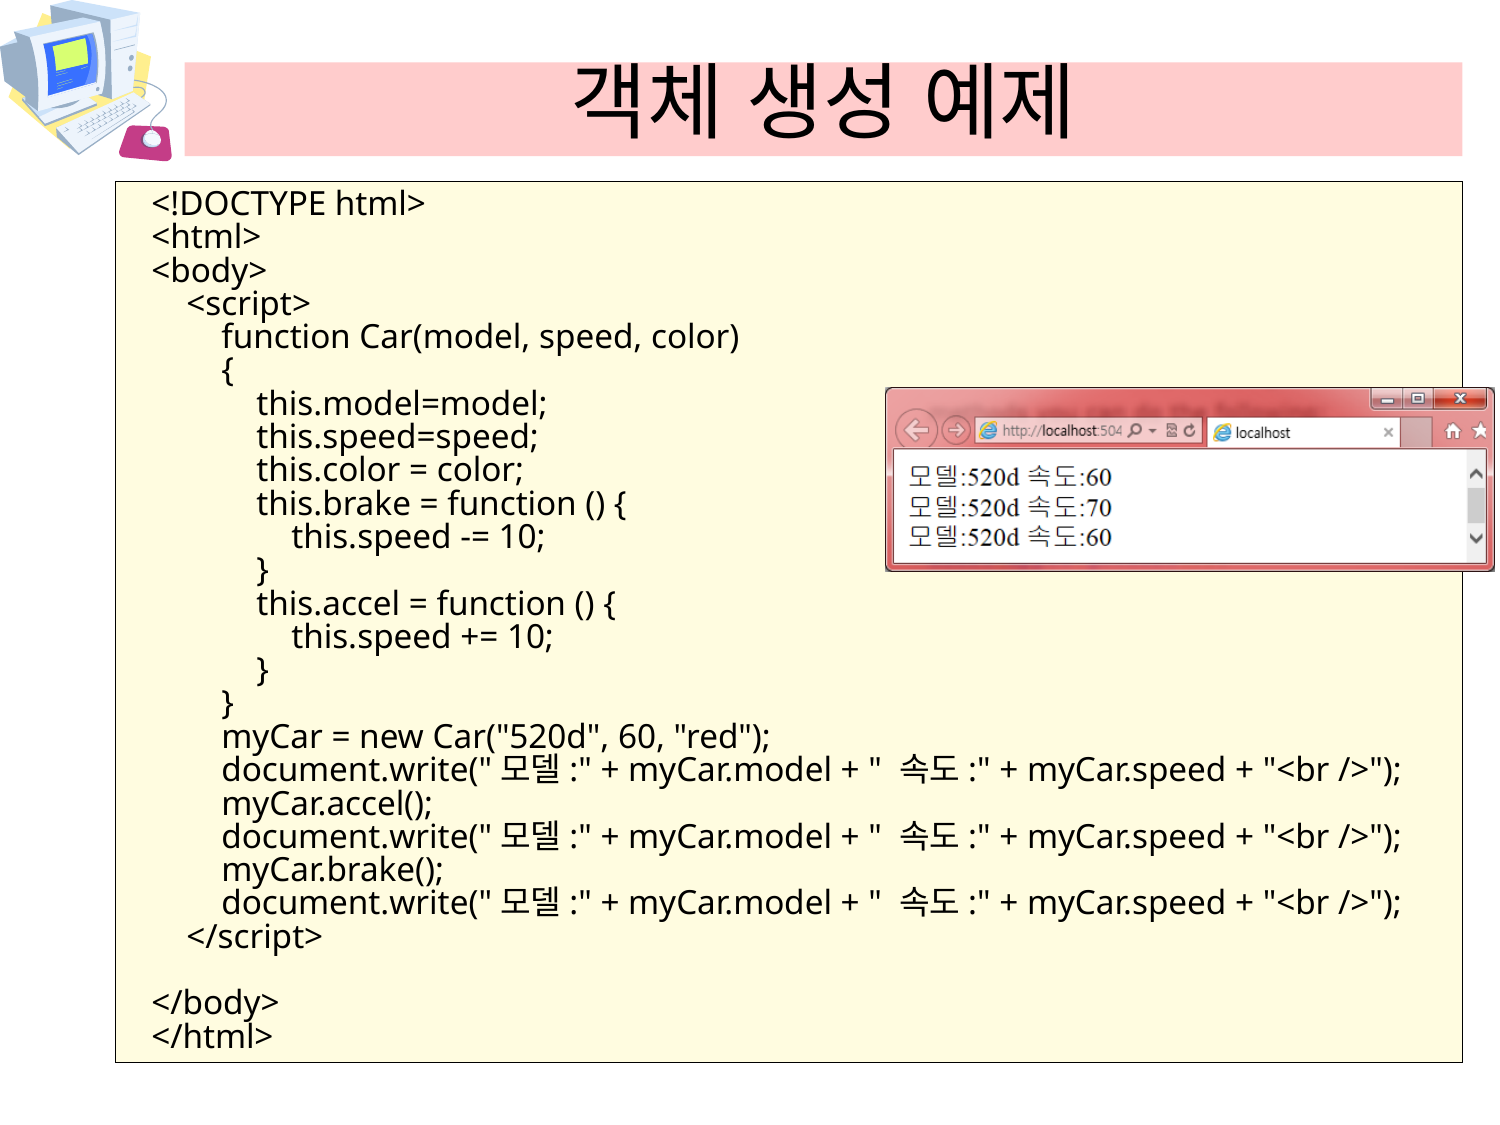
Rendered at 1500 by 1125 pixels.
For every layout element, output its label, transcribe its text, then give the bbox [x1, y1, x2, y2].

title 객체 생성 예제 [184, 62, 1463, 157]
picture [885, 387, 1495, 573]
text_box <!DOCTYPE html> <html> <body> <script> function Car(model, speed, color) { this.model=model; this.speed=speed; this.color = color; this.brake = function () { this.speed -= 10; } this.accel = function () { this.speed += 10; } } myCar = new Car("520d", 60, "red"); document.write("모델:" + myCar.model + " 속도:" + myCar.speed + "<br />"); myCar.accel(); document.write("모델:" + myCar.model + " 속도:" + myCar.speed + "<br />"); myCar.brake(); document.write("모델:" + myCar.model + " 속도:" + myCar.speed + "<br />"); </script> </body> </html> [115, 181, 1463, 1063]
